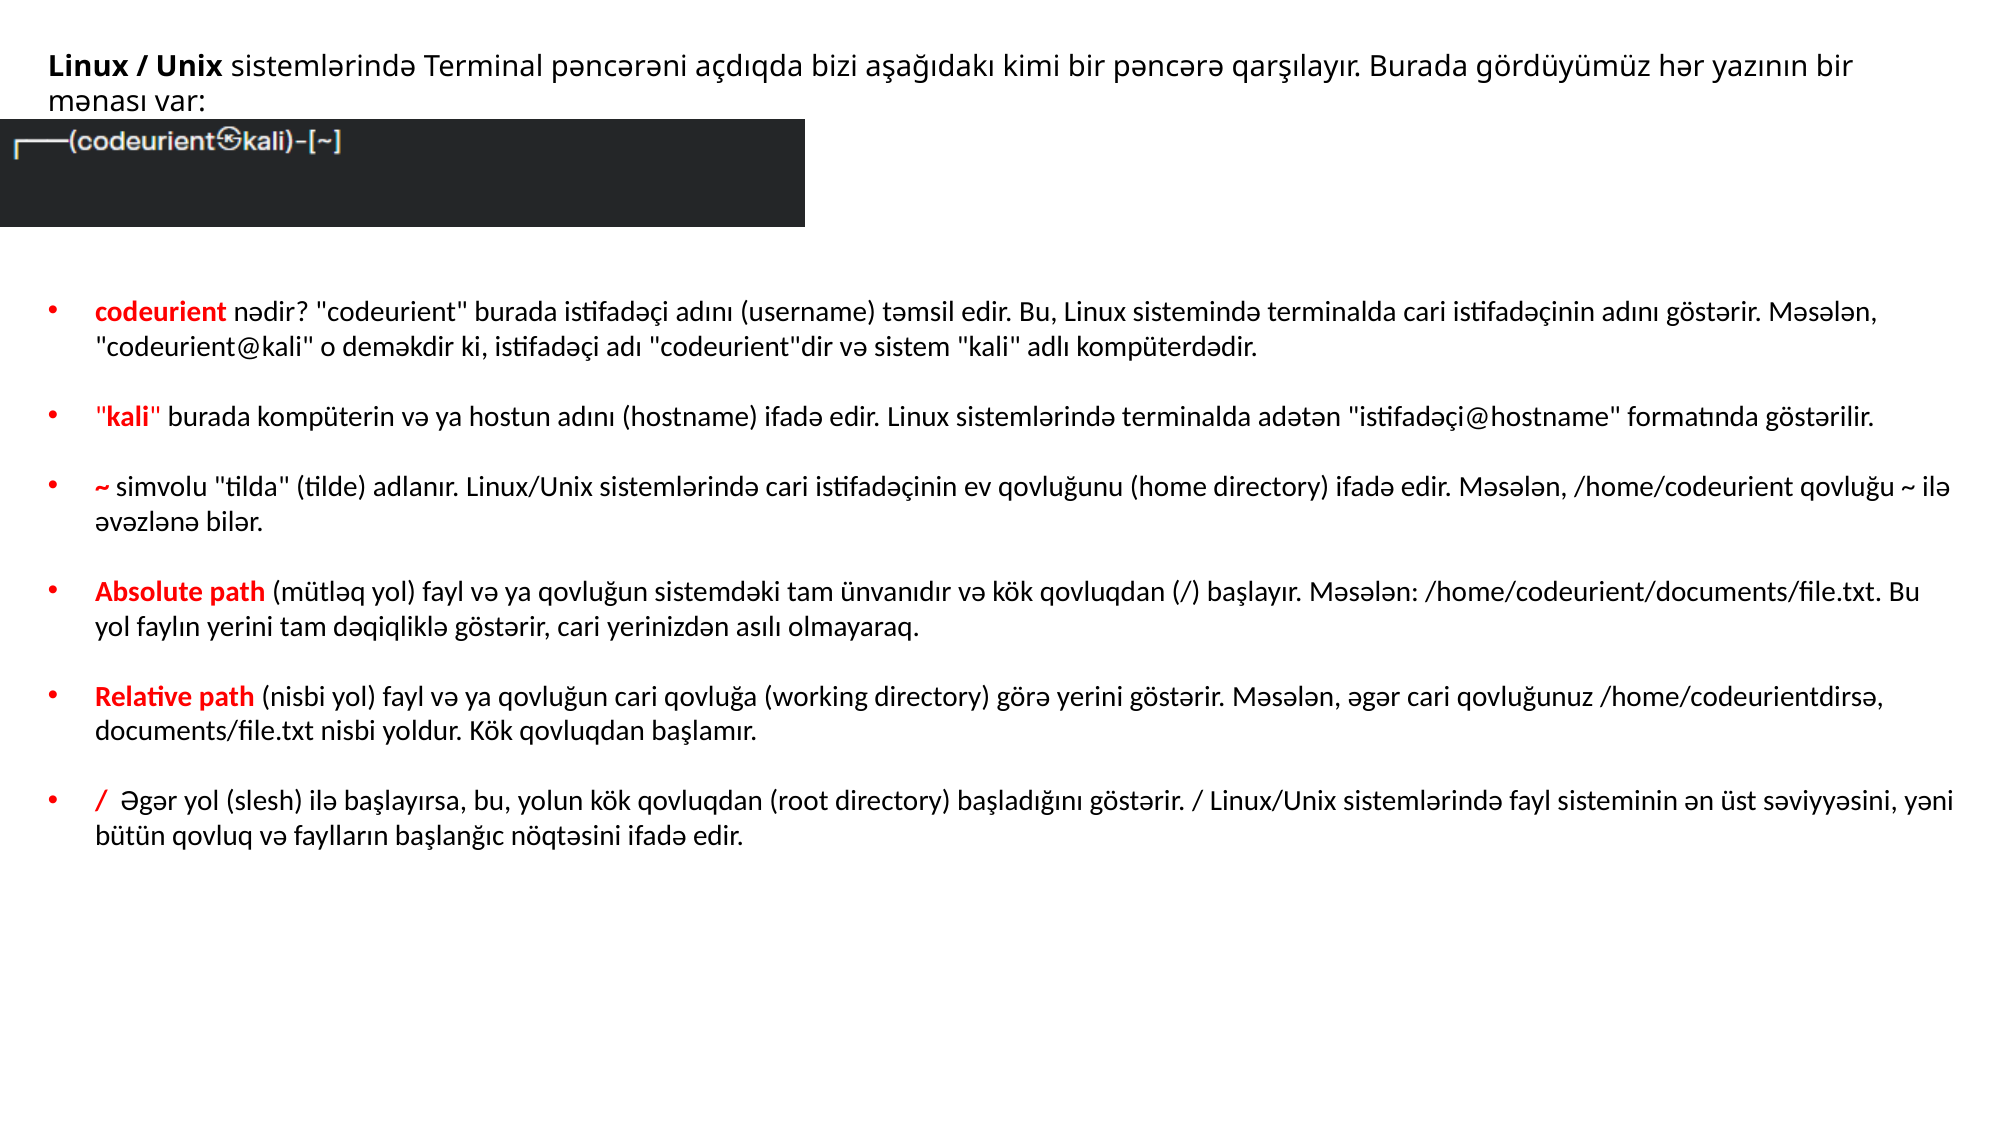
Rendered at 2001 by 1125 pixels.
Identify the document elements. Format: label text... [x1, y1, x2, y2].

picture [0, 119, 805, 227]
text_box Linux / Unix sistemlərində Terminal pəncərəni açdıqda bizi aşağıdakı kimi bir pəncərə qarşılayır. Burada gördüyümüz hər yazının bir mənası var: codeurient nədir? "codeurient" burada istifadəçi adını (username) təmsil edir. Bu, Linux sistemində terminalda cari istifadəçinin adını göstərir. Məsələn, "codeurient@kali" o deməkdir ki, istifadəçi adı "codeurient"dir və sistem "kali" adlı kompüterdədir. "kali" burada kompüterin və ya hostun adını (hostname) ifadə edir. Linux sistemlərində terminalda adətən "istifadəçi@hostname" formatında göstərilir. ~ simvolu "tilda" (tilde) adlanır. Linux/Unix sistemlərində cari istifadəçinin ev qovluğunu (home directory) ifadə edir. Məsələn, /home/codeurient qovluğu ~ ilə əvəzlənə bilər. Absolute path (mütləq yol) fayl və ya qovluğun sistemdəki tam ünvanıdır və kök qovluqdan (/) başlayır. Məsələn: /home/codeurient/documents/file.txt. Bu yol faylın yerini tam dəqiqliklə göstərir, cari yerinizdən asılı olmayaraq. Relative path (nisbi yol) fayl və ya qovluğun cari qovluğa (working directory) görə yerini göstərir. Məsələn, əgər cari qovluğunuz /home/codeurientdirsə, documents/file.txt nisbi yoldur. Kök qovluqdan başlamır. / Əgər yol (slesh) ilə başlayırsa, bu, yolun kök qovluqdan (root directory) başladığını göstərir. / Linux/Unix sistemlərində fayl sisteminin ən üst səviyyəsini, yəni bütün qovluq və faylların başlanğıc nöqtəsini ifadə edir. [33, 40, 1973, 894]
